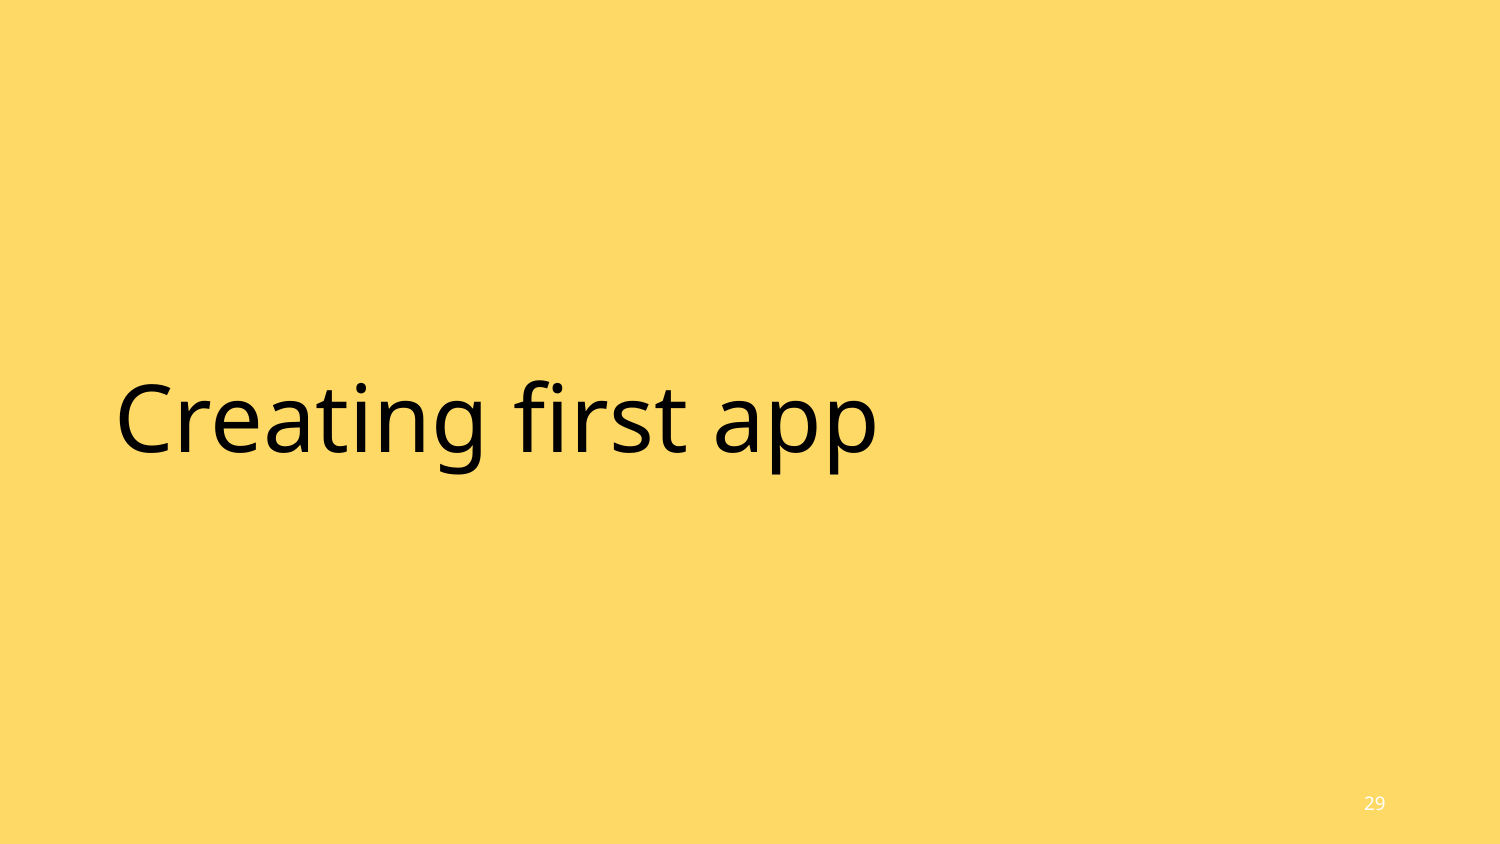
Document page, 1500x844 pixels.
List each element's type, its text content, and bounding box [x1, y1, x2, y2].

slide_number 29 [1059, 782, 1397, 827]
title Creating first app [103, 340, 1397, 504]
